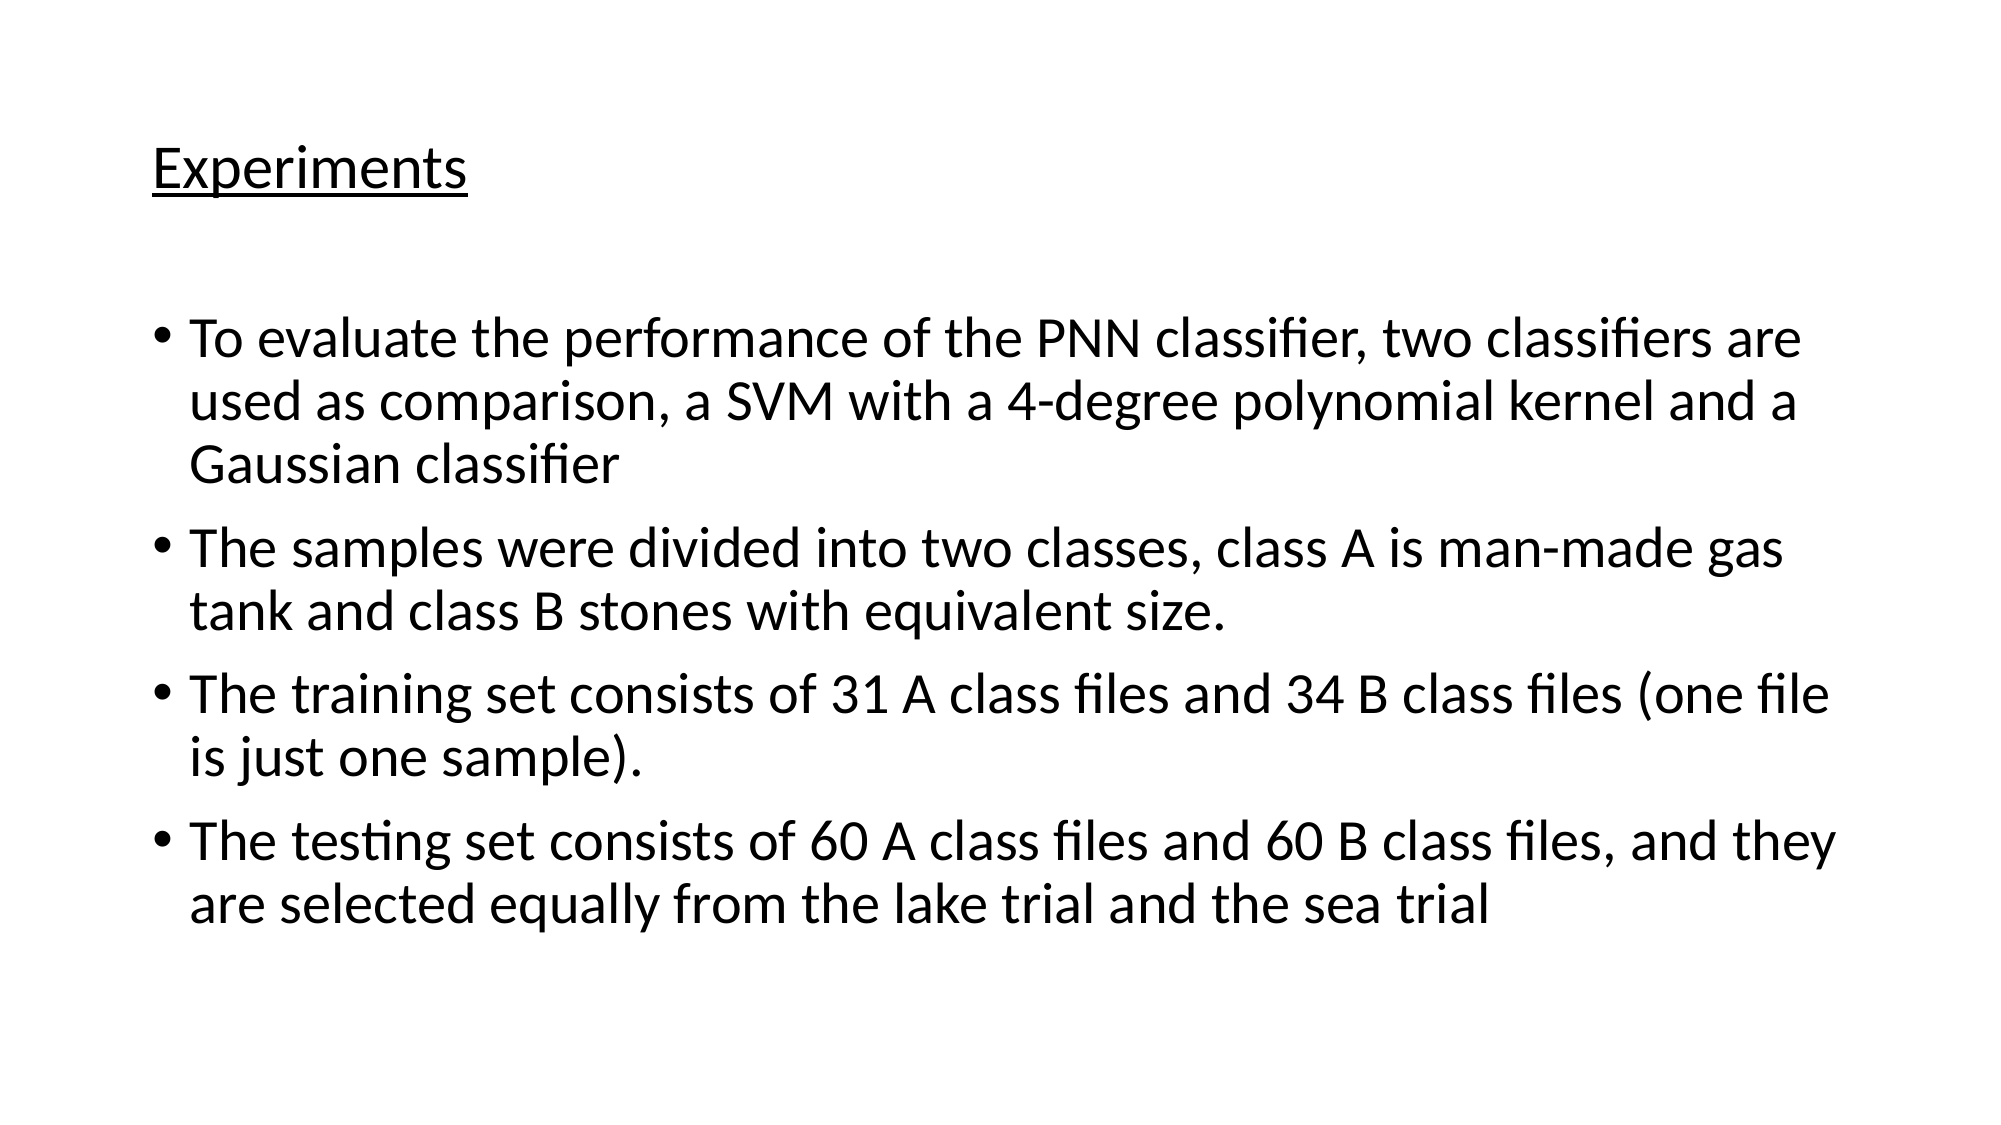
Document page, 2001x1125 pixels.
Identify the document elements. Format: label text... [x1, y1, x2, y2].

list To evaluate the performance of the PNN classifier, two classifiers are used as comparison, a SVM with a 4-degree polynomial kernel and a Gaussian classifier The samples were divided into two classes, class A is man-made gas tank and class B stones with equivalent size. The training set consists of 31 A class files and 34 B class files (one file is just one sample). The testing set consists of 60 A class files and 60 B class files, and they are selected equally from the lake trial and the sea trial [137, 299, 1863, 1014]
title Experiments [137, 59, 1863, 278]
